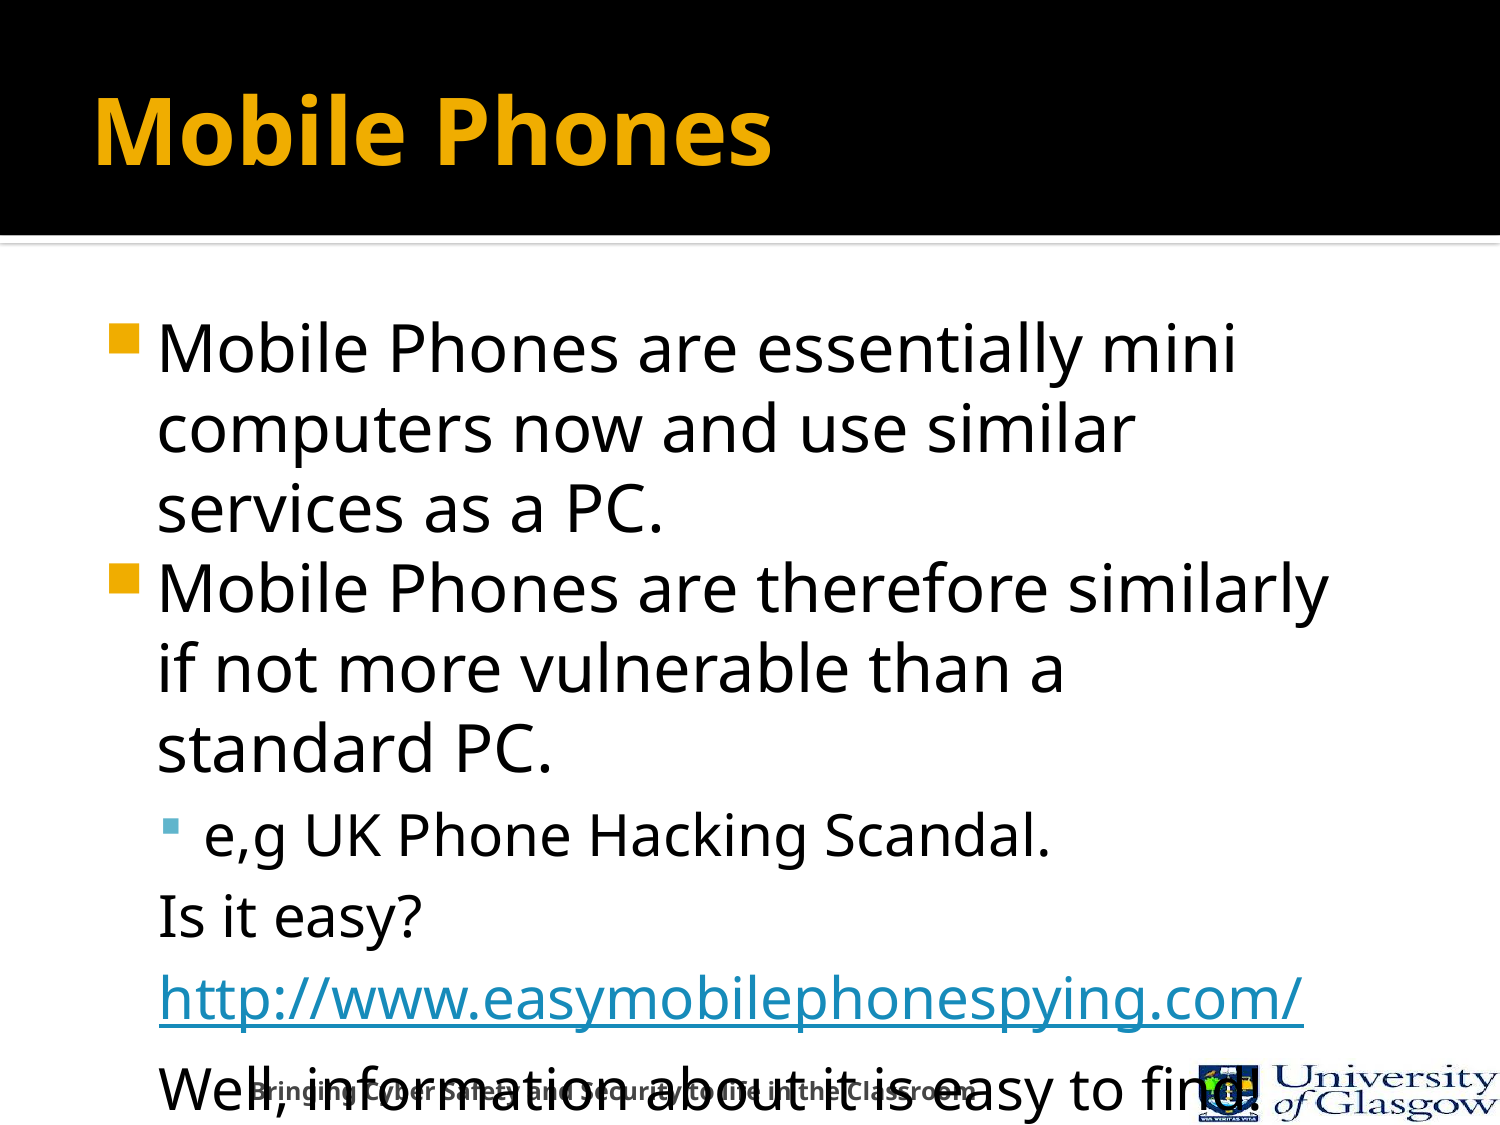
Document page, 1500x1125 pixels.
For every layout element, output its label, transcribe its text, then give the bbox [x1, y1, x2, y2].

list Mobile Phones are essentially mini computers now and use similar services as a PC. Mobile Phones are therefore similarly if not more vulnerable than a standard PC. e,g UK Phone Hacking Scandal. Is it easy? http://www.easymobilephonespying.com/ Well, information about it is easy to find! [75, 291, 1376, 1000]
title Mobile Phones [75, 25, 1425, 231]
footer Bringing Cyber Safety and Security to life in the Classroom [242, 1064, 1134, 1110]
picture [1189, 1058, 1500, 1125]
